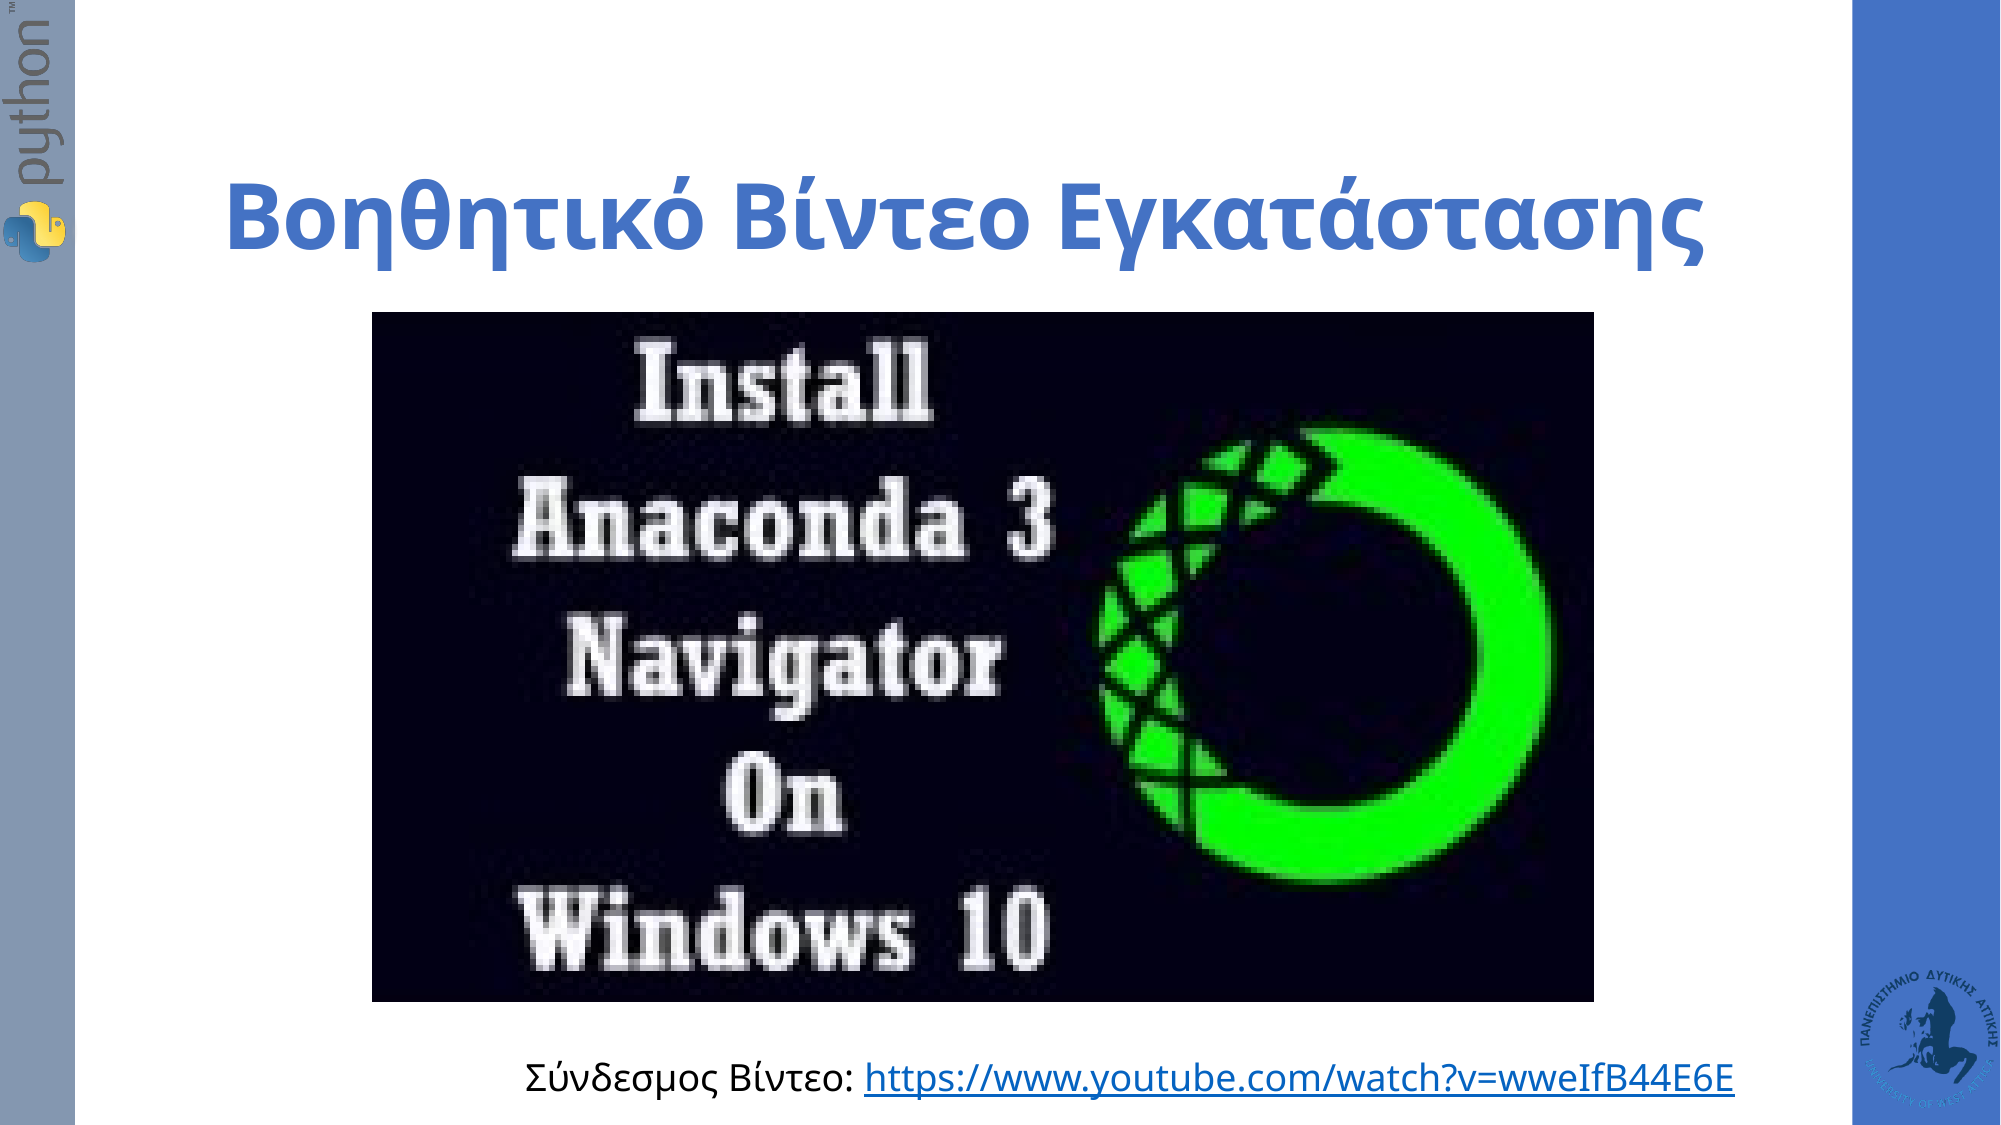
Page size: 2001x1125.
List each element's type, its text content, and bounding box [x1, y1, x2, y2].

text_box Σύνδεσμος Βίντεο: https://www.youtube.com/watch?v=wweIfB44E6E [510, 1046, 1825, 1113]
picture [1860, 970, 2000, 1108]
title Βοηθητικό Βίντεο Εγκατάστασης [206, 48, 1797, 278]
picture [0, 0, 172, 265]
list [371, 311, 1595, 1003]
